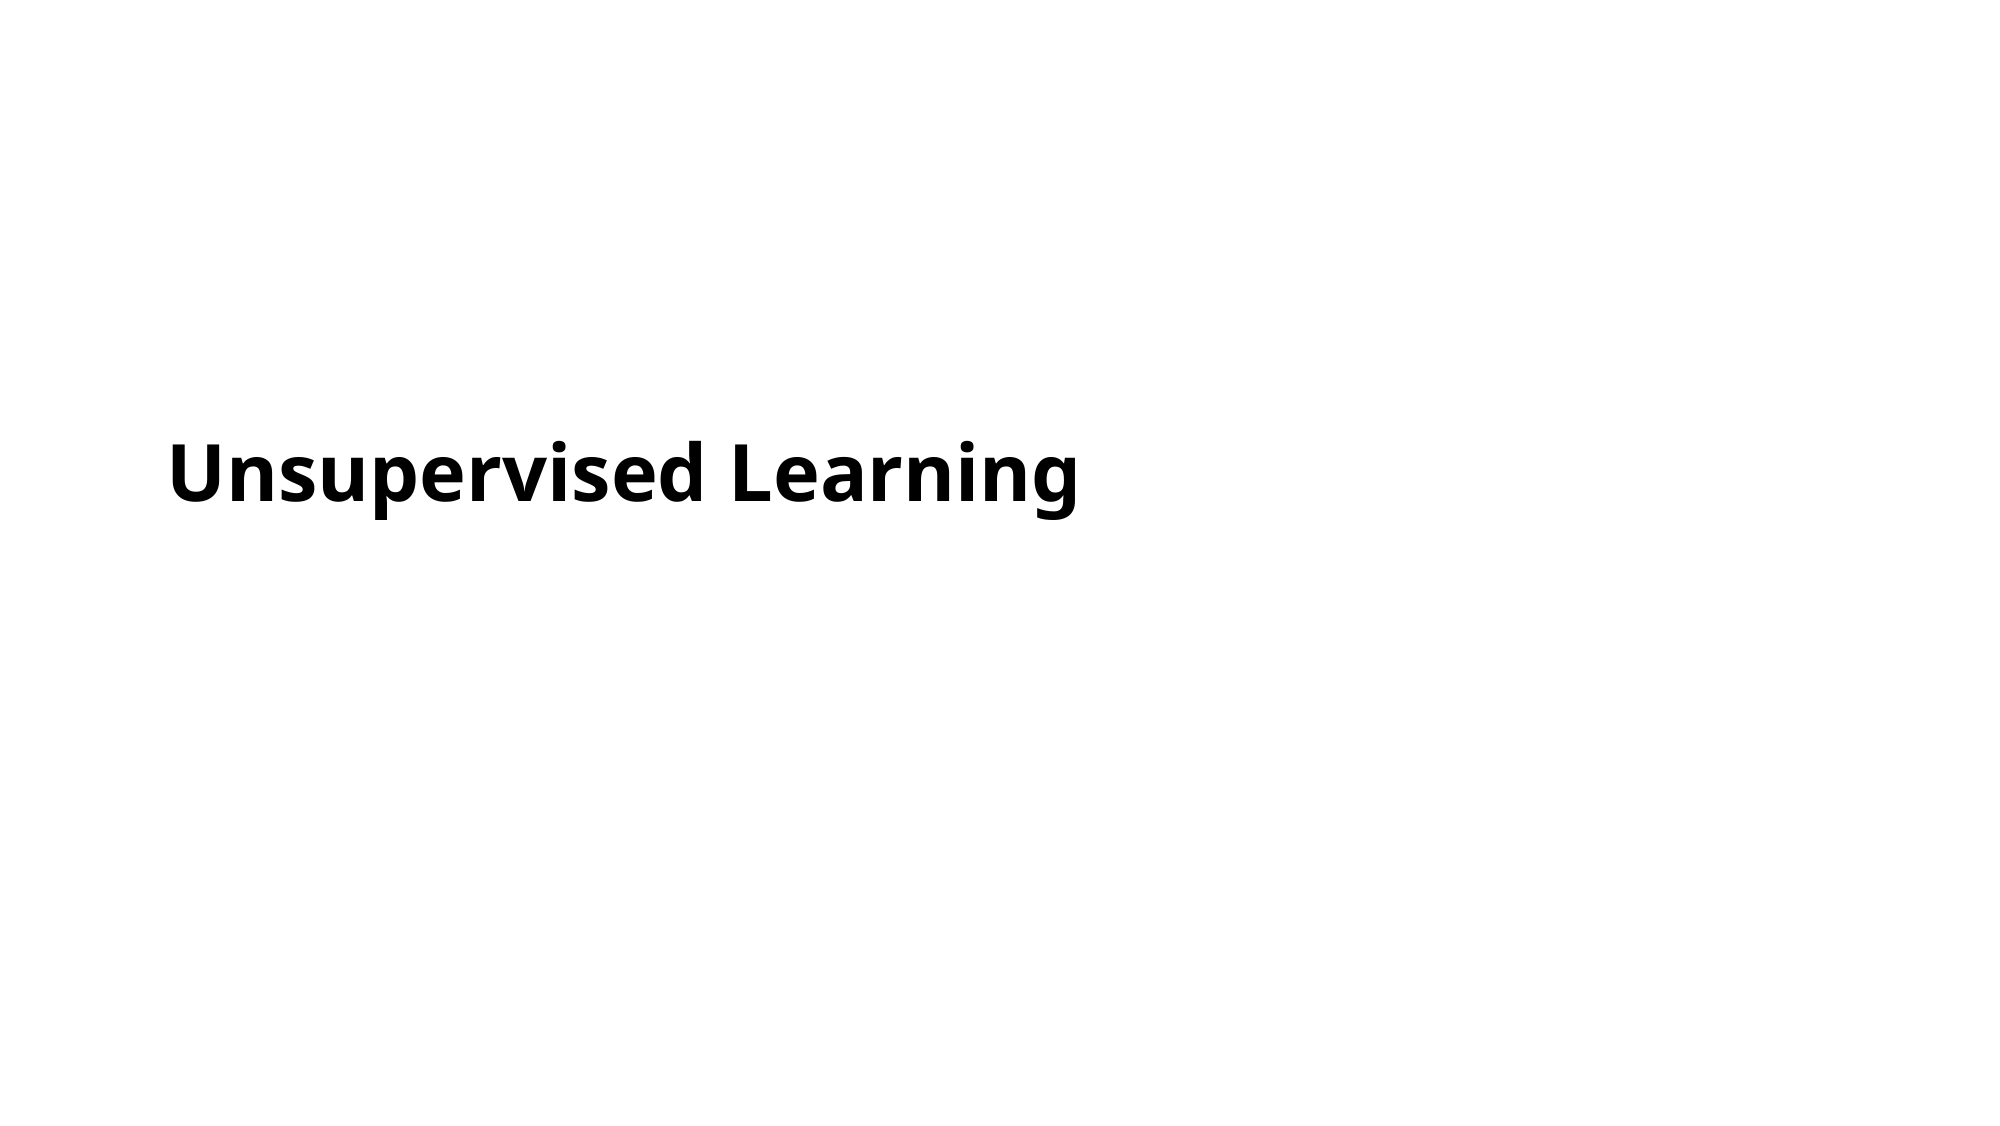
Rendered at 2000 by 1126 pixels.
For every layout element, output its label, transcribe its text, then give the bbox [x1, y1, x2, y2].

title Unsupervised Learning [150, 349, 1850, 591]
